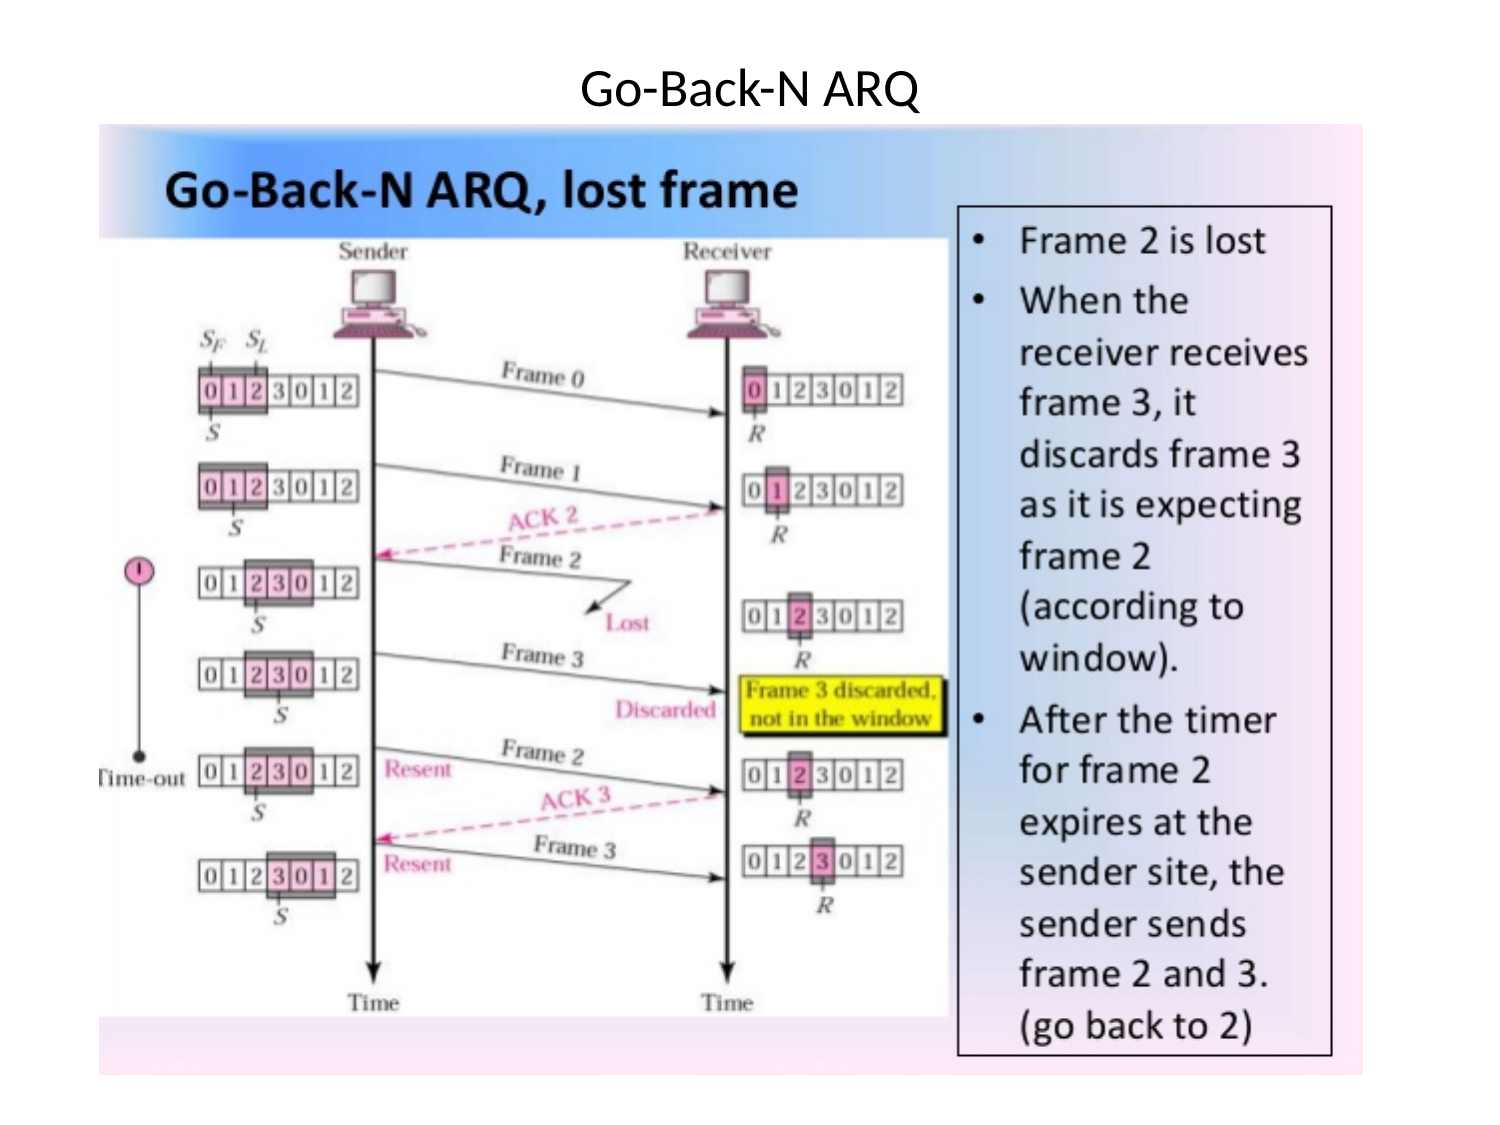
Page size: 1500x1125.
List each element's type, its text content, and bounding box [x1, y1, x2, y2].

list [99, 124, 1363, 1075]
title Go-Back-N ARQ [75, 45, 1425, 125]
